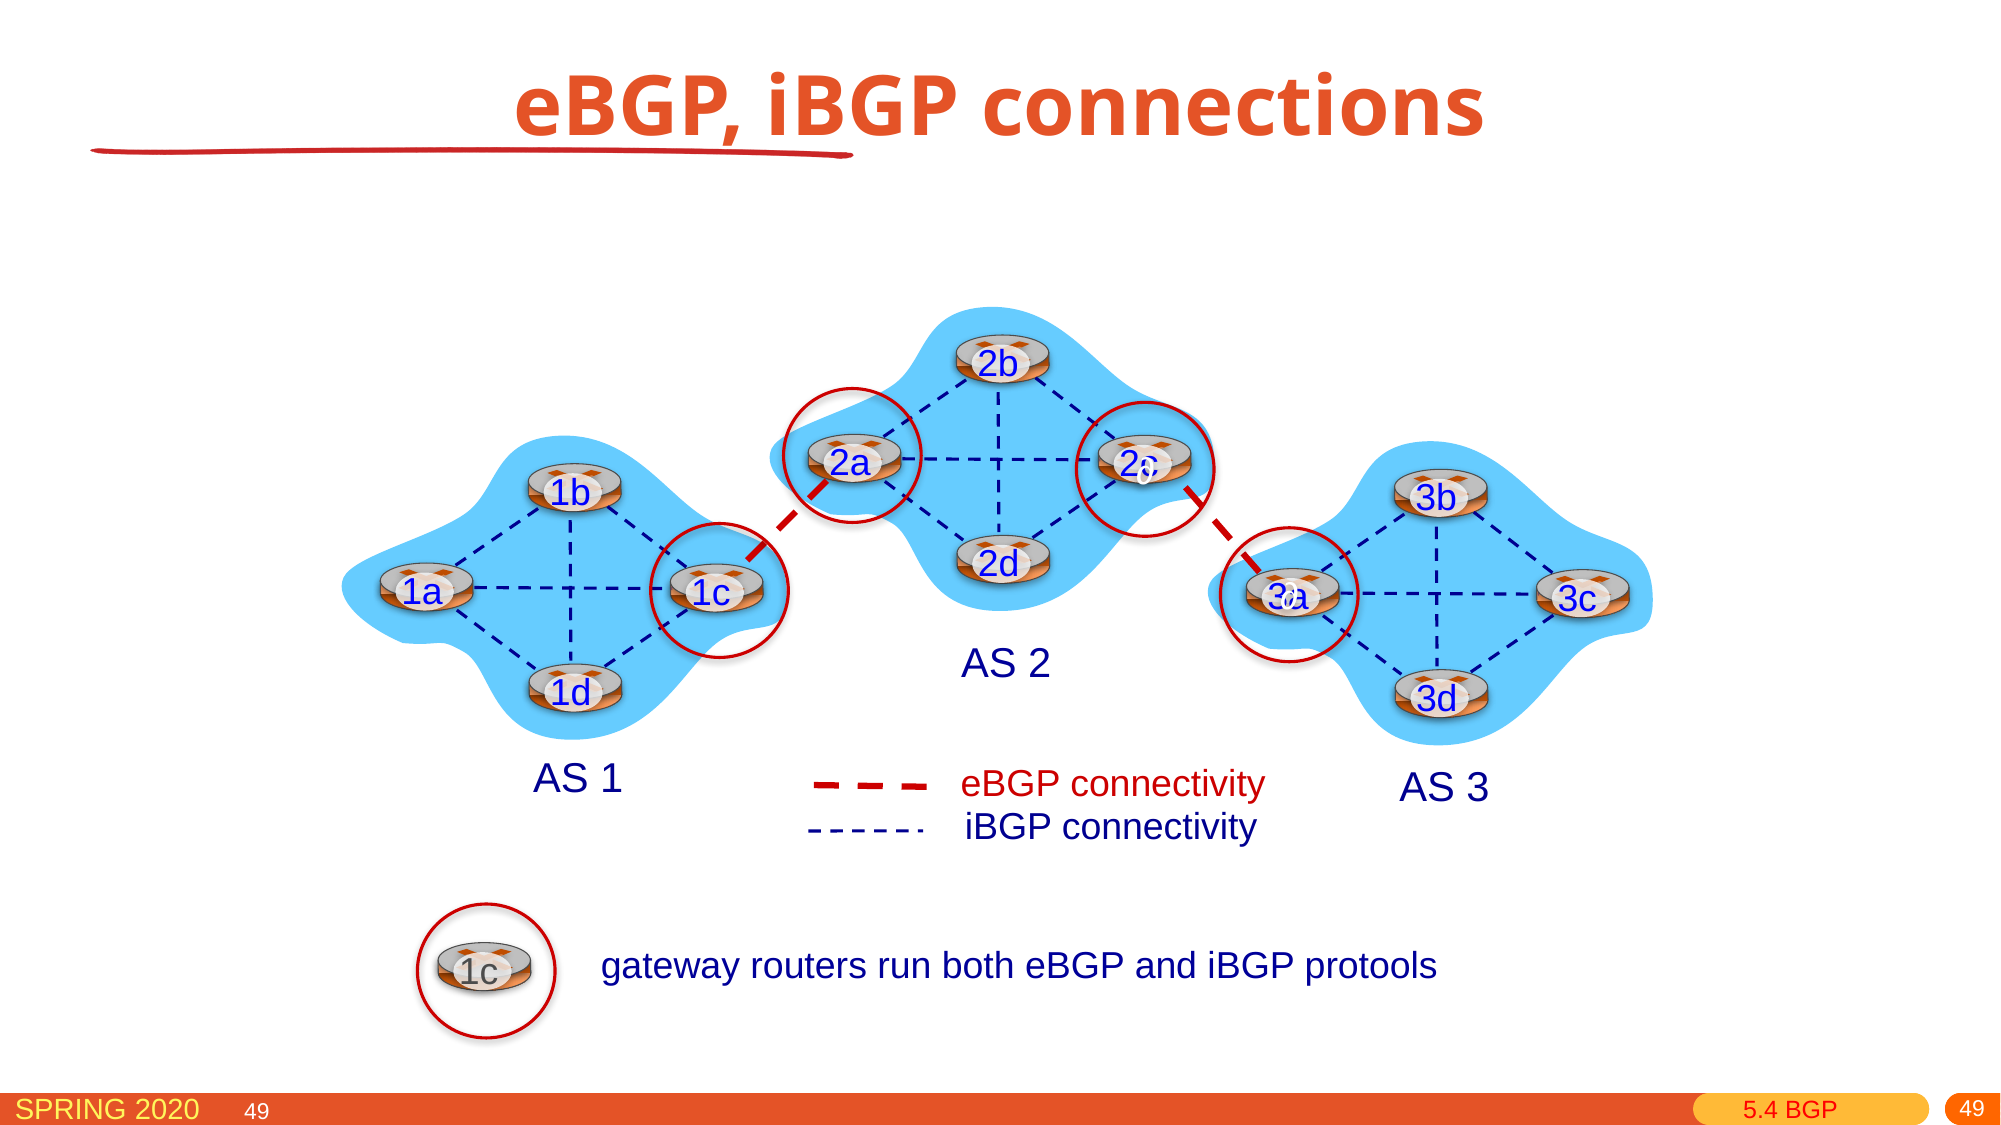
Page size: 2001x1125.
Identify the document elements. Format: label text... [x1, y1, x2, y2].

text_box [417, 388, 1459, 1039]
text_box [341, 539, 412, 644]
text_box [769, 306, 1215, 386]
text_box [379, 559, 412, 621]
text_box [1462, 440, 1654, 746]
text_box 5.4 BGP [1728, 1086, 1886, 1125]
title eBGP, iBGP connections [86, 42, 1914, 161]
text_box AS 3 [1462, 754, 1505, 818]
picture [86, 144, 864, 163]
